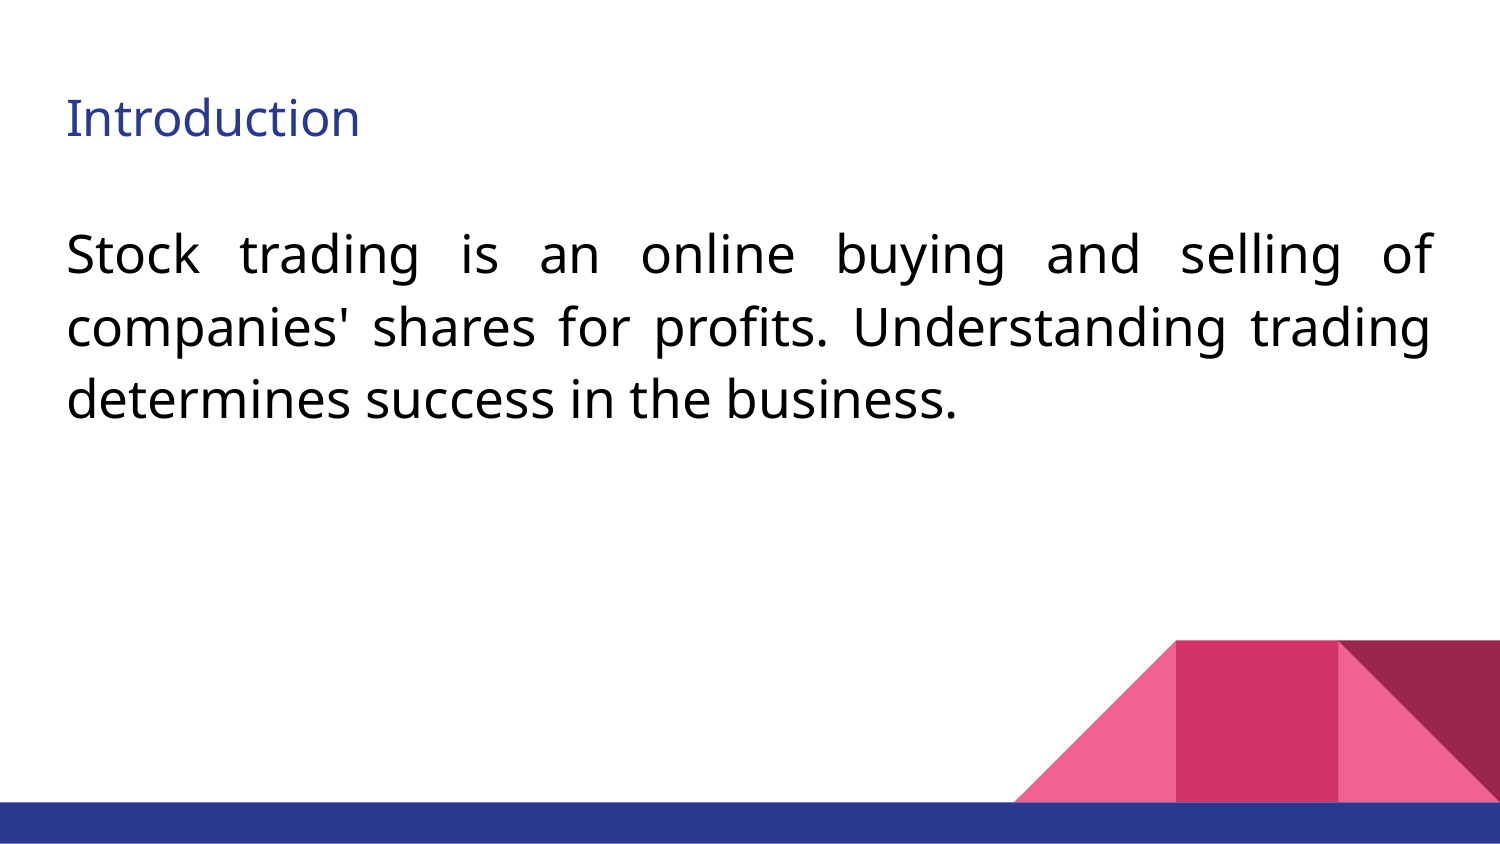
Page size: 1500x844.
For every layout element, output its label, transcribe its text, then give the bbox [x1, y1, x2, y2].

list Stock trading is an online buying and selling of companies' shares for profits. Understanding trading determines success in the business. [51, 201, 1449, 750]
title Introduction [51, 67, 1449, 167]
